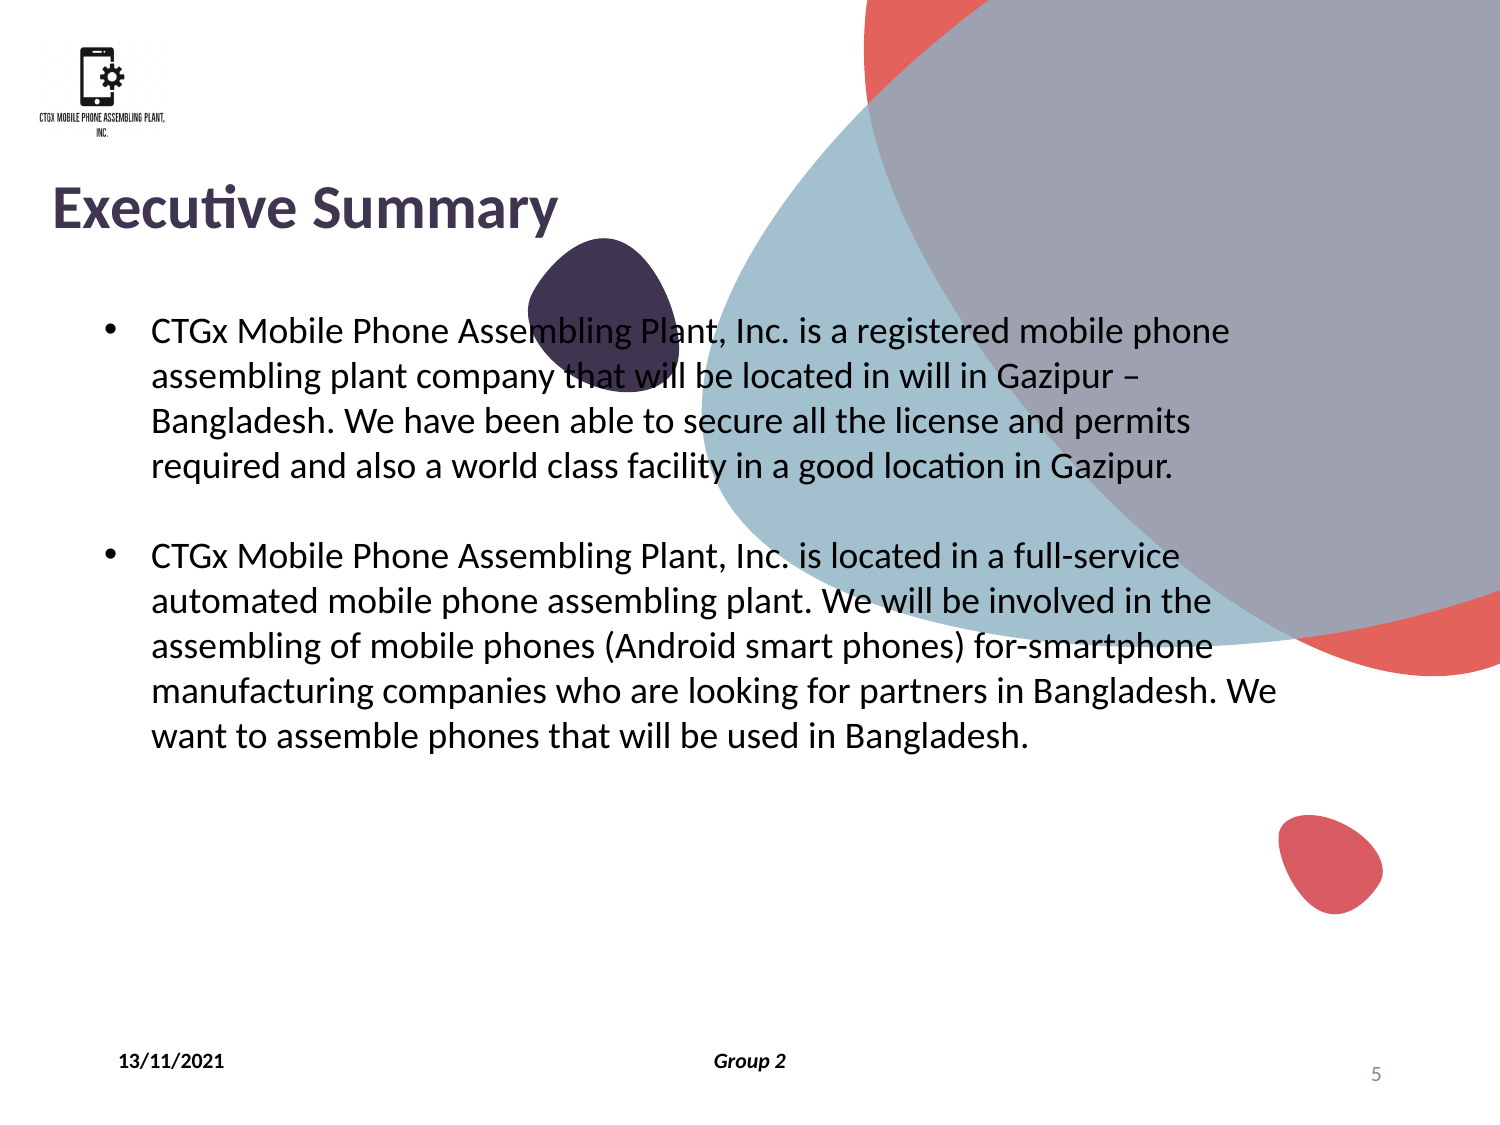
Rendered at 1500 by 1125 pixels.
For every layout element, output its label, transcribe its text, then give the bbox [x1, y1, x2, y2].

title Executive Summary [37, 140, 1332, 250]
picture [37, 39, 168, 141]
text_box CTGx Mobile Phone Assembling Plant, Inc. is a registered mobile phone assembling plant company that will be located in will in Gazipur – Bangladesh. We have been able to secure all the license and permits required and also a world class facility in a good location in Gazipur. CTGx Mobile Phone Assembling Plant, Inc. is located in a full-service automated mobile phone assembling plant. We will be involved in the assembling of mobile phones (Android smart phones) for-smartphone manufacturing companies who are looking for partners in Bangladesh. We want to assemble phones that will be used in Bangladesh. [89, 298, 1306, 809]
footer Group 2 [496, 1042, 1004, 1103]
slide_number 5 [1059, 1042, 1397, 1103]
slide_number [103, 1042, 441, 1103]
